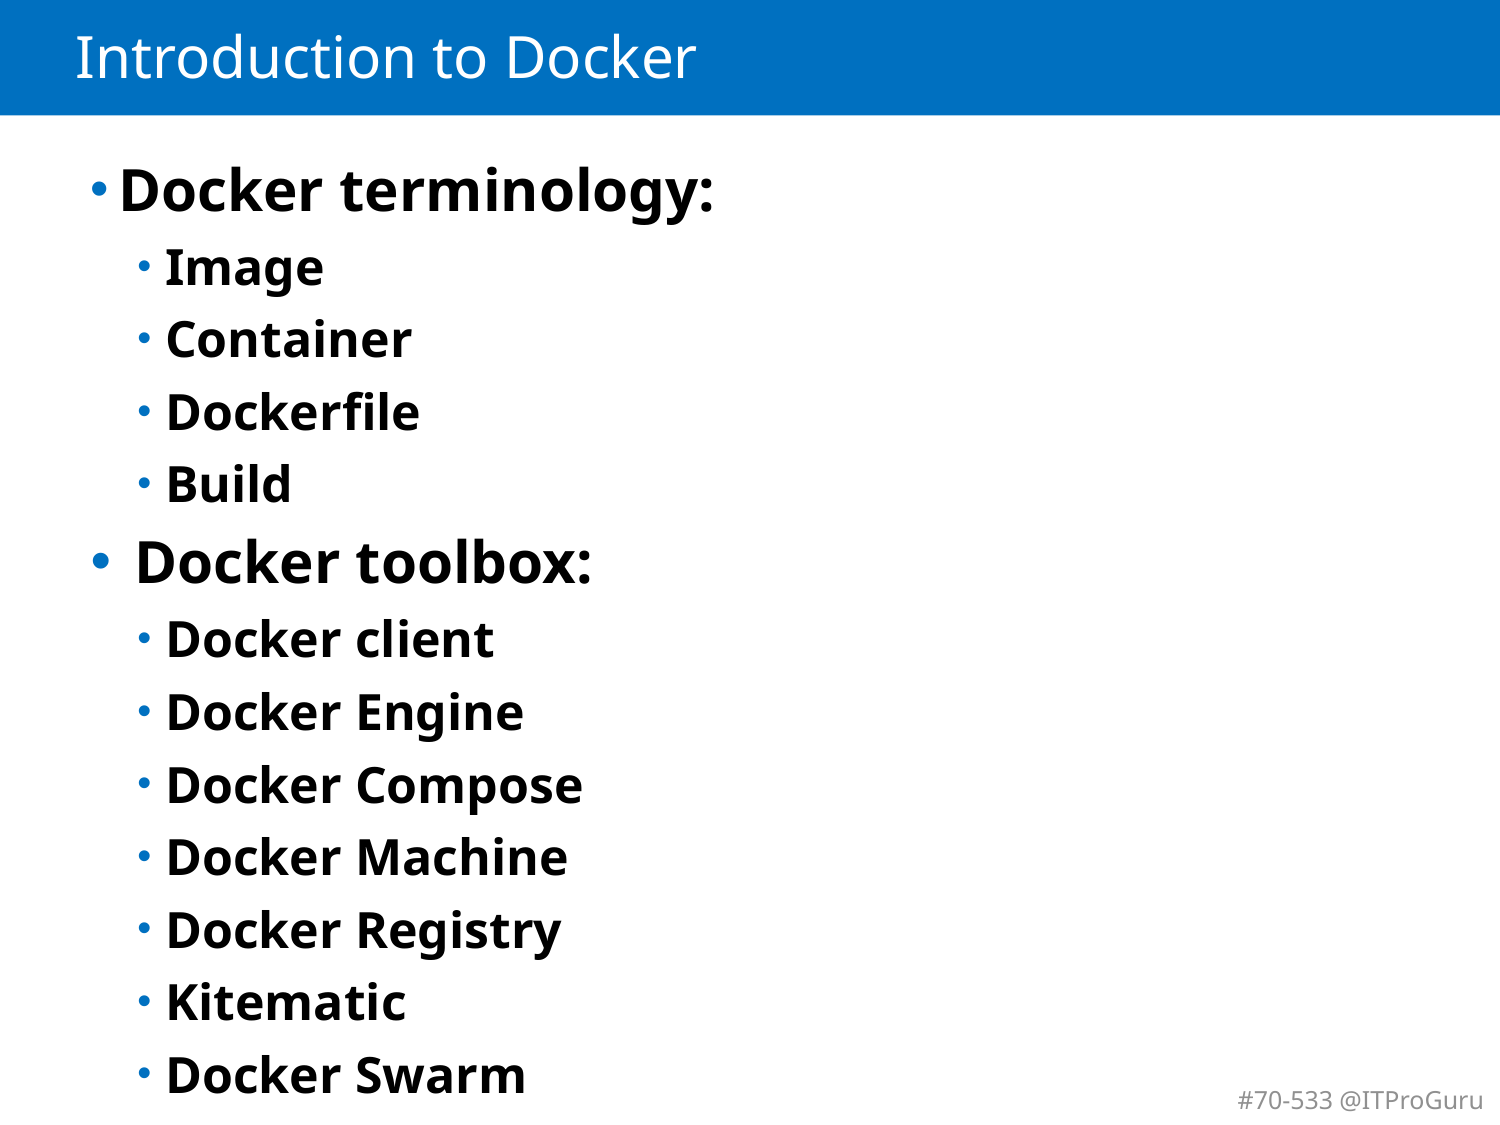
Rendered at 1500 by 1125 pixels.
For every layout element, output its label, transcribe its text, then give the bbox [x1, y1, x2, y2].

title Introduction to Docker [75, 0, 1351, 122]
text_box Docker terminology: Image Container Dockerfile Build Docker toolbox: Docker client Docker Engine Docker Compose Docker Machine Docker Registry Kitematic Docker Swarm [75, 145, 1408, 990]
